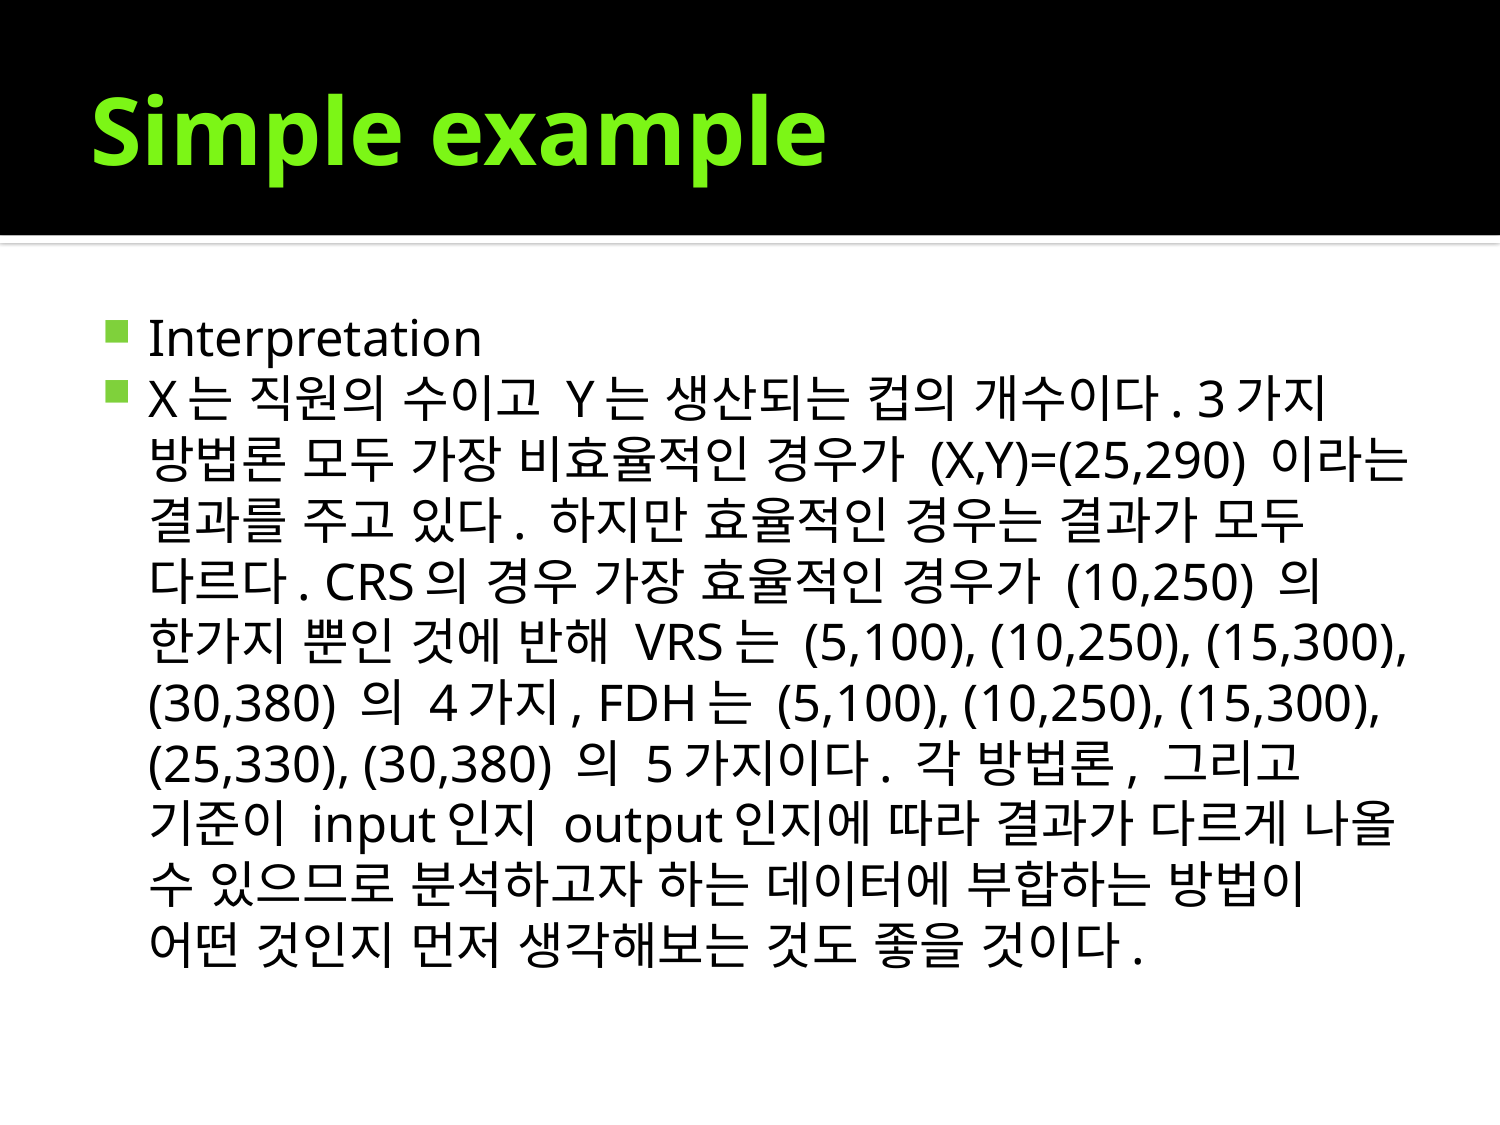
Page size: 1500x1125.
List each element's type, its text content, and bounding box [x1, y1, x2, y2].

list Interpretation X는 직원의 수이고 Y는 생산되는 컵의 개수이다. 3가지 방법론 모두 가장 비효율적인 경우가 (X,Y)=(25,290) 이라는 결과를 주고 있다. 하지만 효율적인 경우는 결과가 모두 다르다. CRS의 경우 가장 효율적인 경우가 (10,250) 의 한가지 뿐인 것에 반해 VRS는 (5,100), (10,250), (15,300), (30,380) 의 4가지, FDH는 (5,100), (10,250), (15,300), (25,330), (30,380) 의 5가지이다. 각 방법론, 그리고 기준이 input인지 output인지에 따라 결과가 다르게 나올 수 있으므로 분석하고자 하는 데이터에 부합하는 방법이 어떤 것인지 먼저 생각해보는 것도 좋을 것이다. [75, 291, 1425, 1050]
title Simple example [75, 25, 1425, 231]
